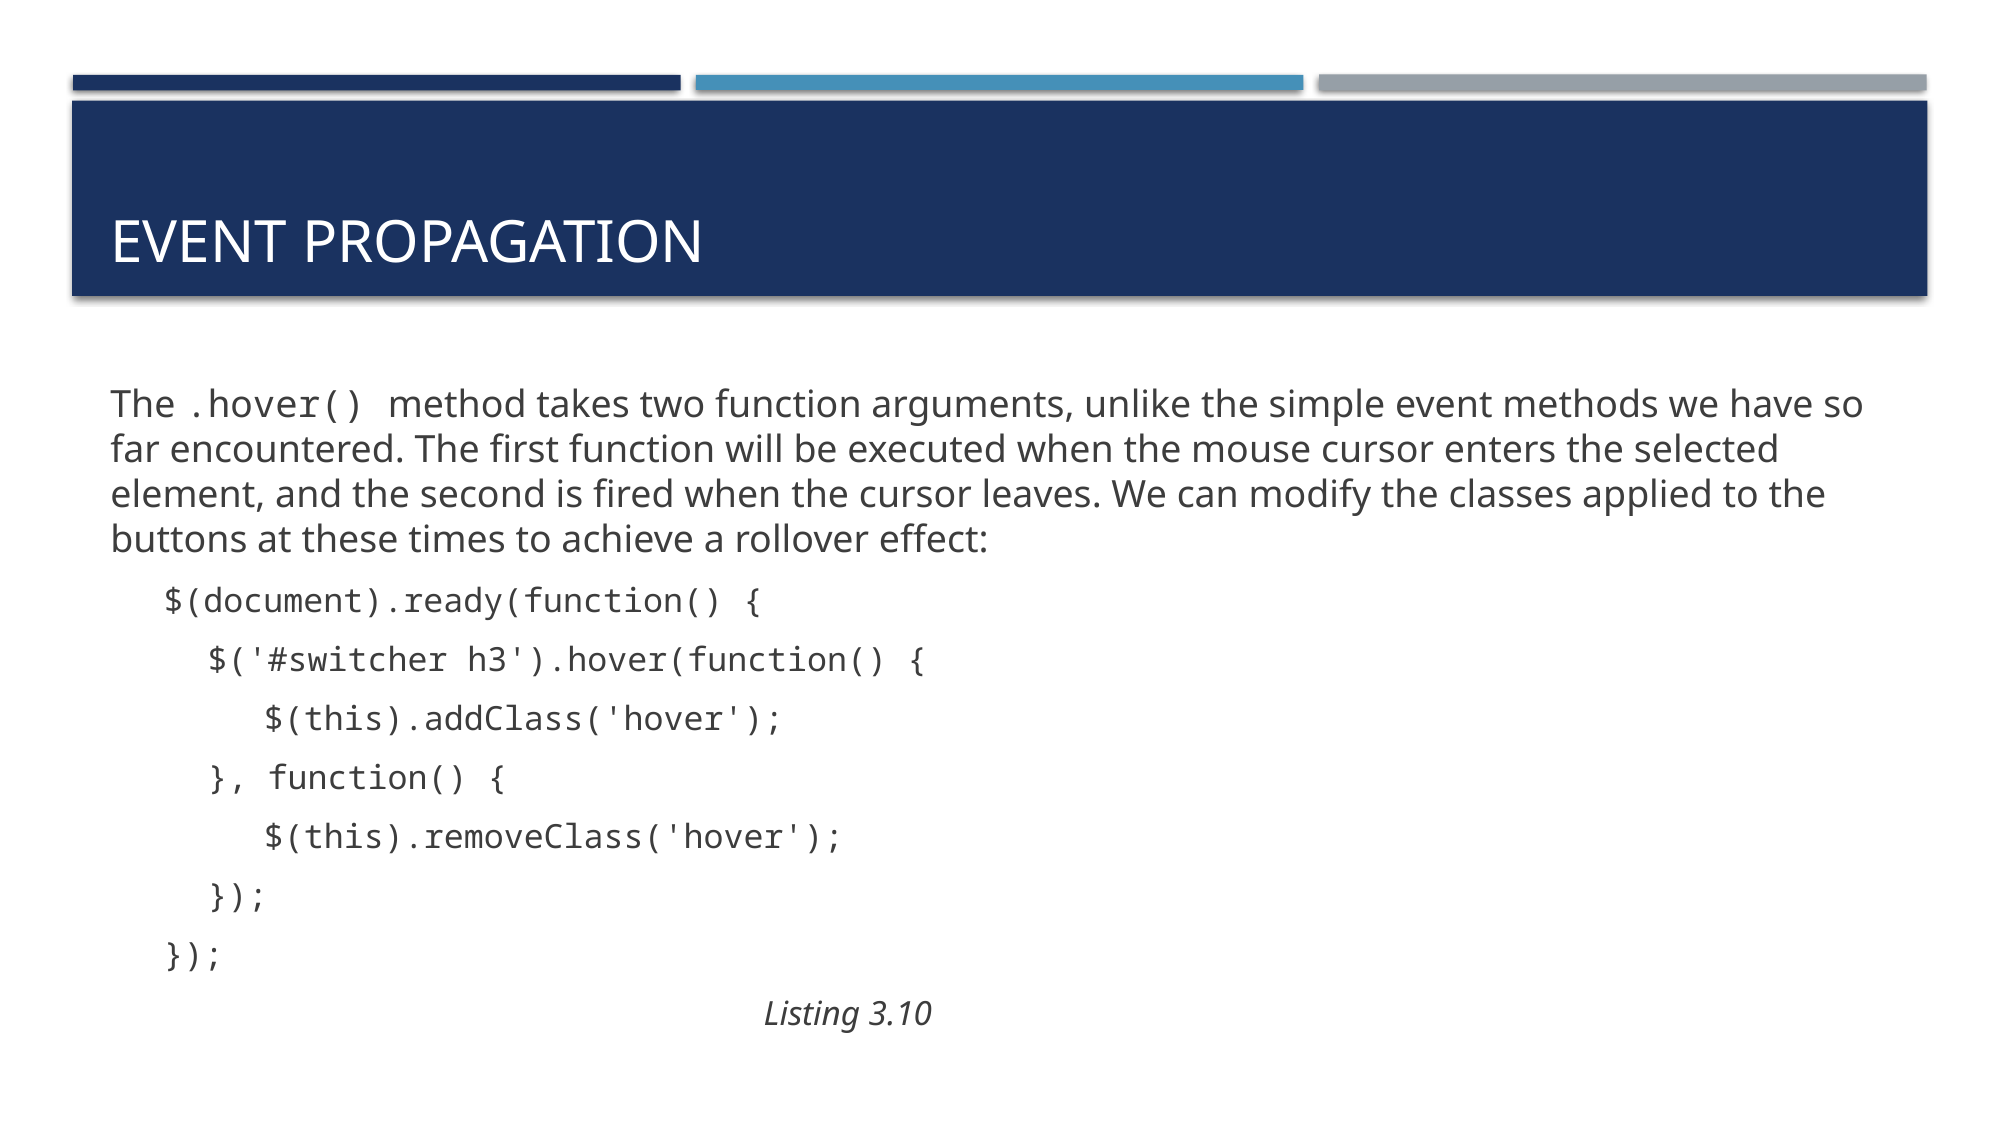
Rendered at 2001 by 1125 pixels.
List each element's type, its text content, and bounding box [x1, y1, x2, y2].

title Event propagation [95, 115, 1905, 282]
list The .hover() method takes two function arguments, unlike the simple event methods we have so far encountered. The first function will be executed when the mouse cursor enters the selected element, and the second is fired when the cursor leaves. We can modify the classes applied to the buttons at these times to achieve a rollover effect: $(document).ready(function() { $('#switcher h3').hover(function() { $(this).addClass('hover'); }, function() { $(this).removeClass('hover'); }); }); Listing 3.10 [95, 357, 1905, 1055]
